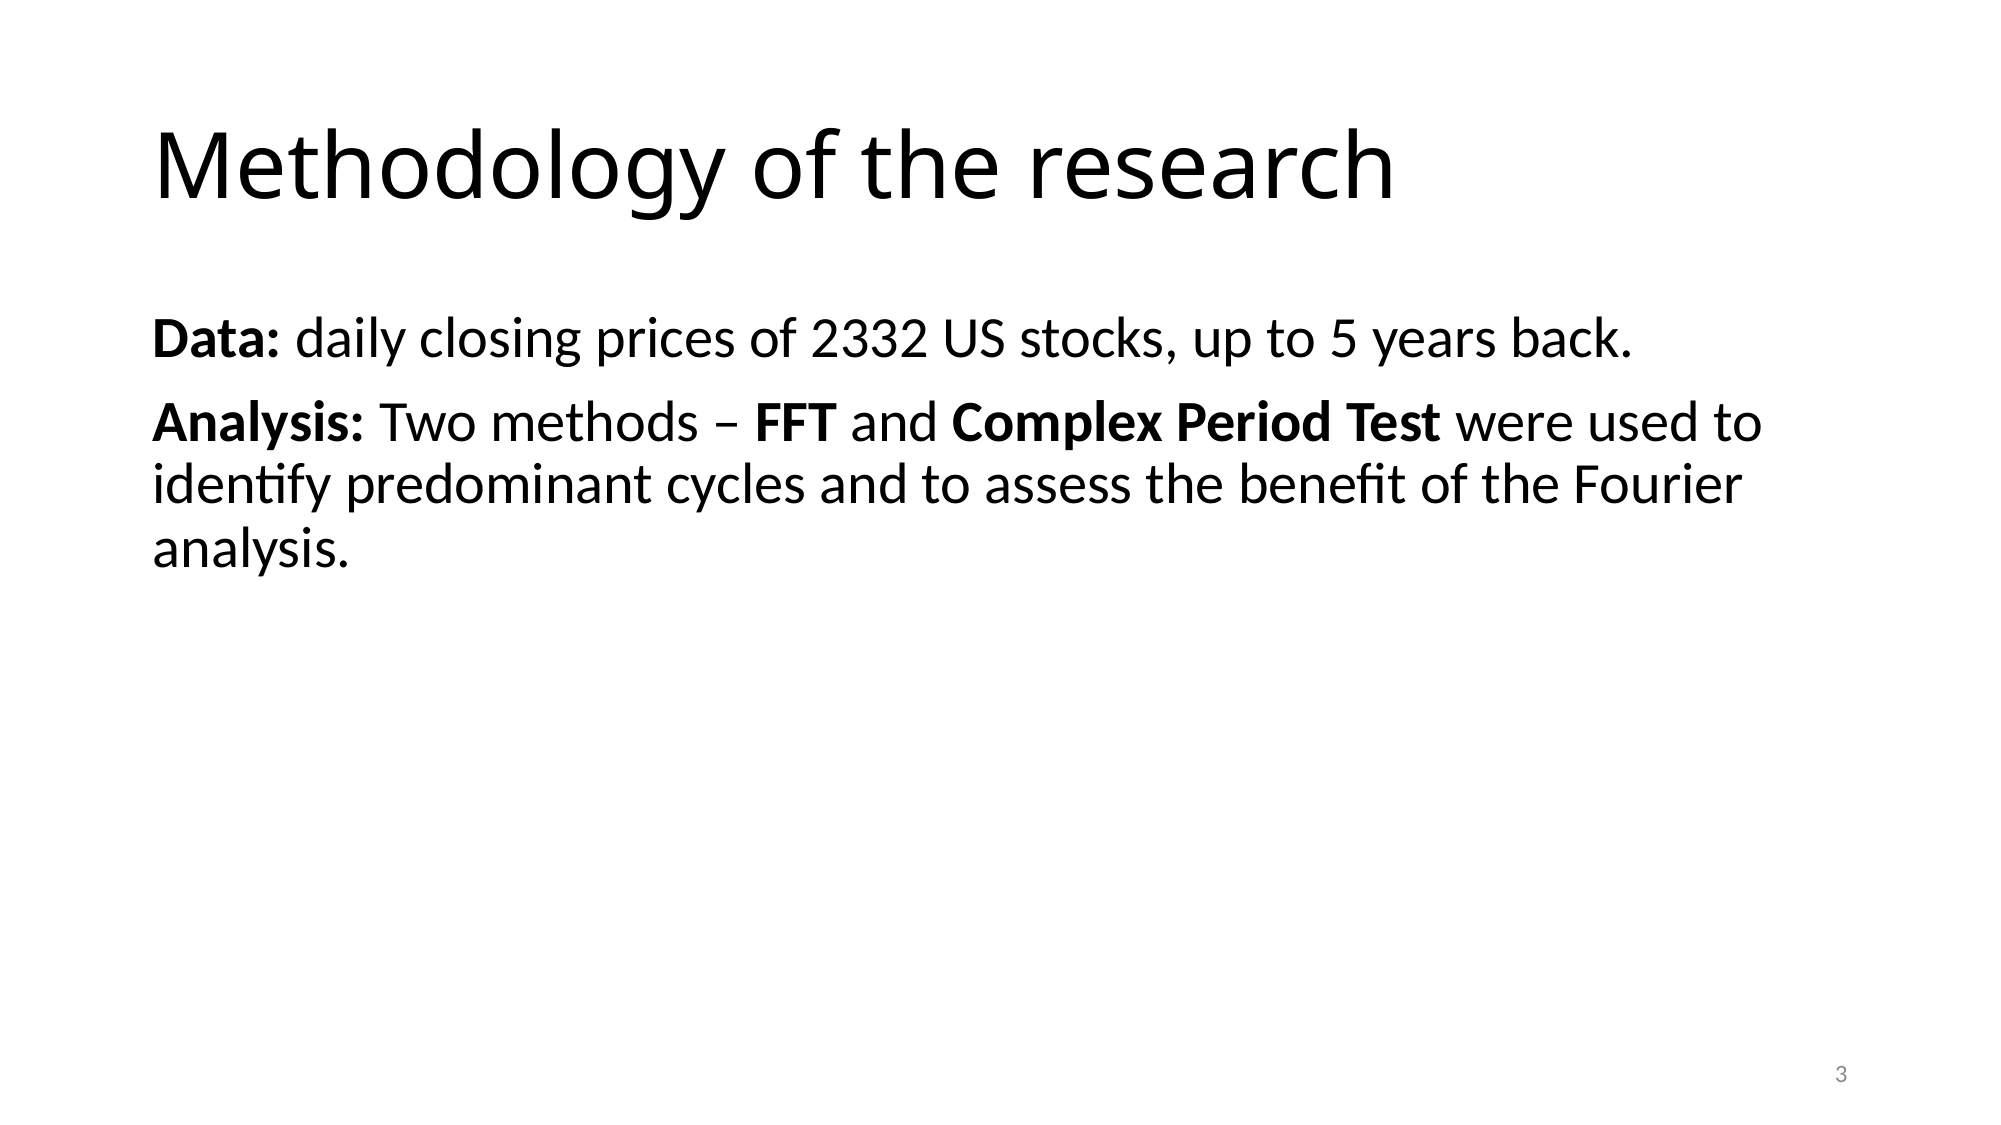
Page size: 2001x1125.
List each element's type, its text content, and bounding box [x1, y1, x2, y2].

list Data: daily closing prices of 2332 US stocks, up to 5 years back. Analysis: Two methods – FFT and Complex Period Test were used to identify predominant cycles and to assess the benefit of the Fourier analysis. [137, 299, 1863, 1014]
slide_number 3 [1412, 1042, 1863, 1103]
title Methodology of the research [137, 59, 1863, 278]
